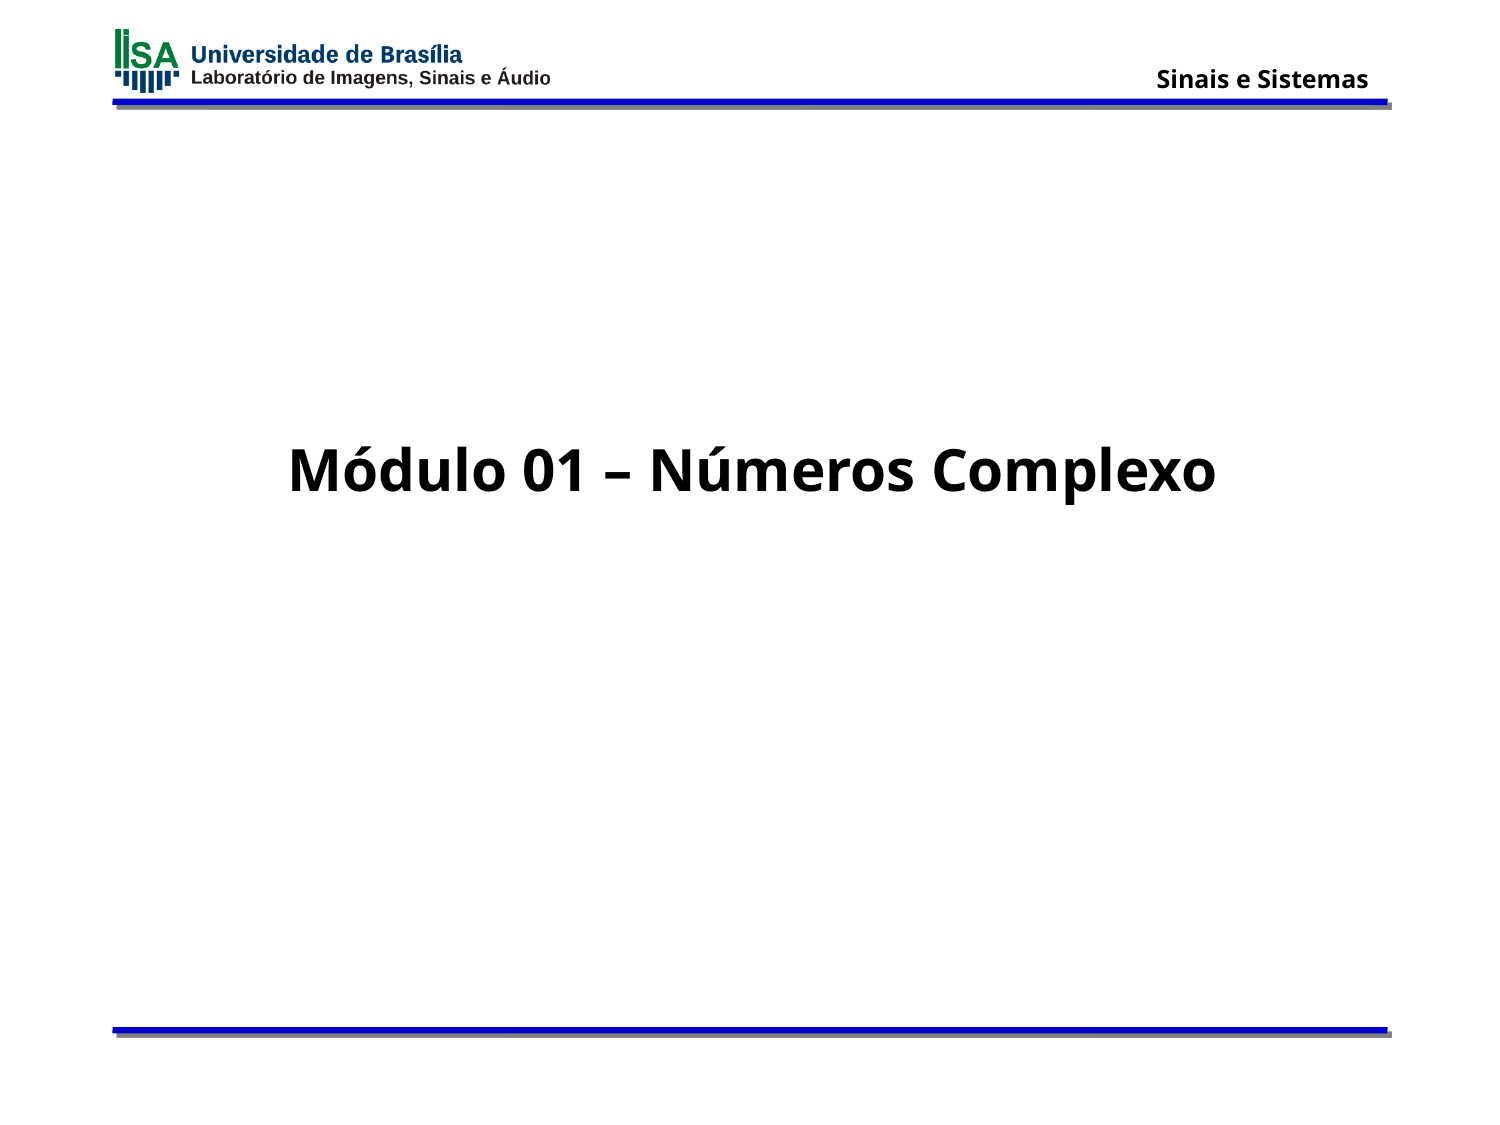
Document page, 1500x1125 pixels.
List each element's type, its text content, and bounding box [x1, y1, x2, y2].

picture [115, 29, 550, 93]
list Módulo 01 – Números Complexo [113, 262, 1392, 1005]
